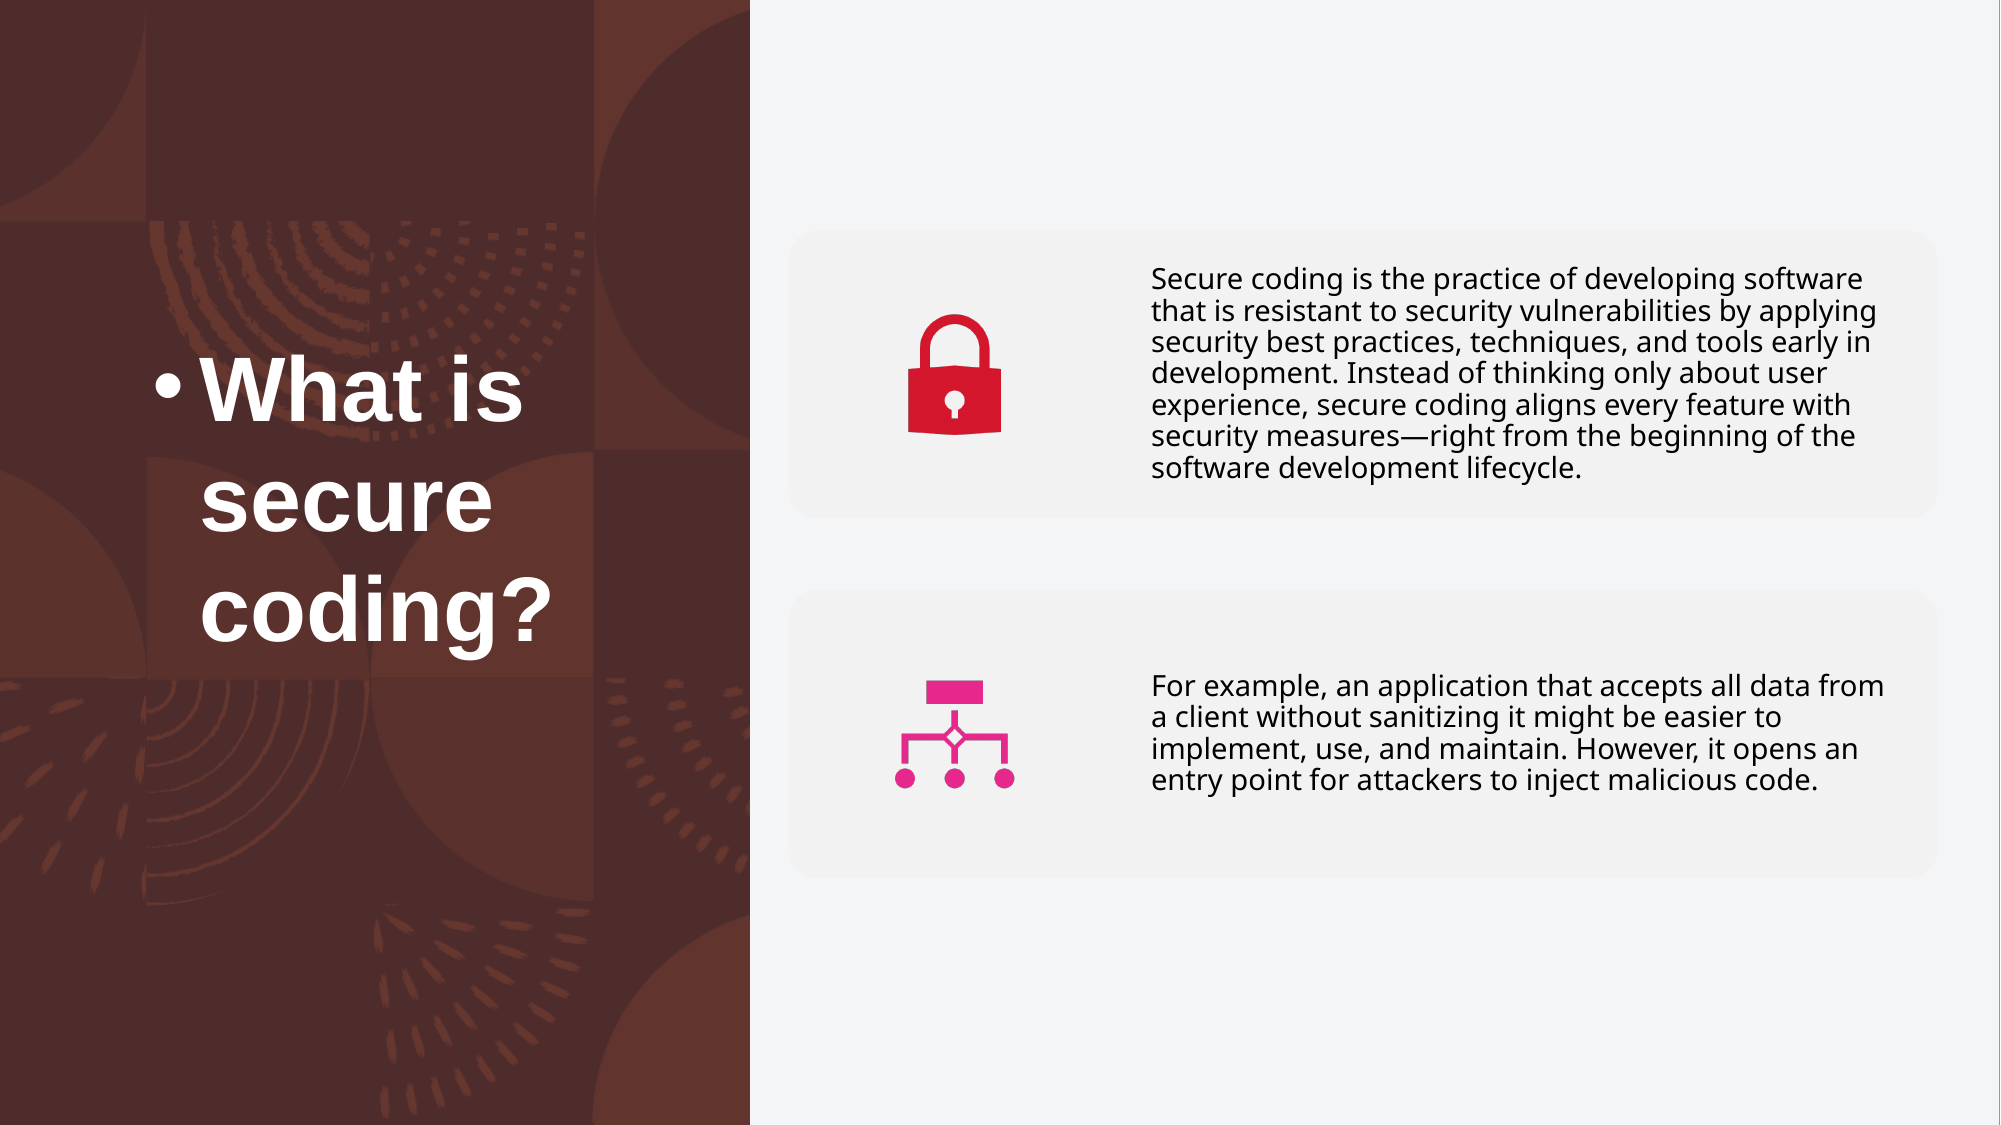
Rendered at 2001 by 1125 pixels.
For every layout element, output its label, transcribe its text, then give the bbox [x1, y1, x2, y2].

text_box [751, 0, 2000, 1125]
text_box [0, 0, 751, 1125]
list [788, 74, 1938, 1034]
title What is secure coding? [137, 91, 600, 1007]
